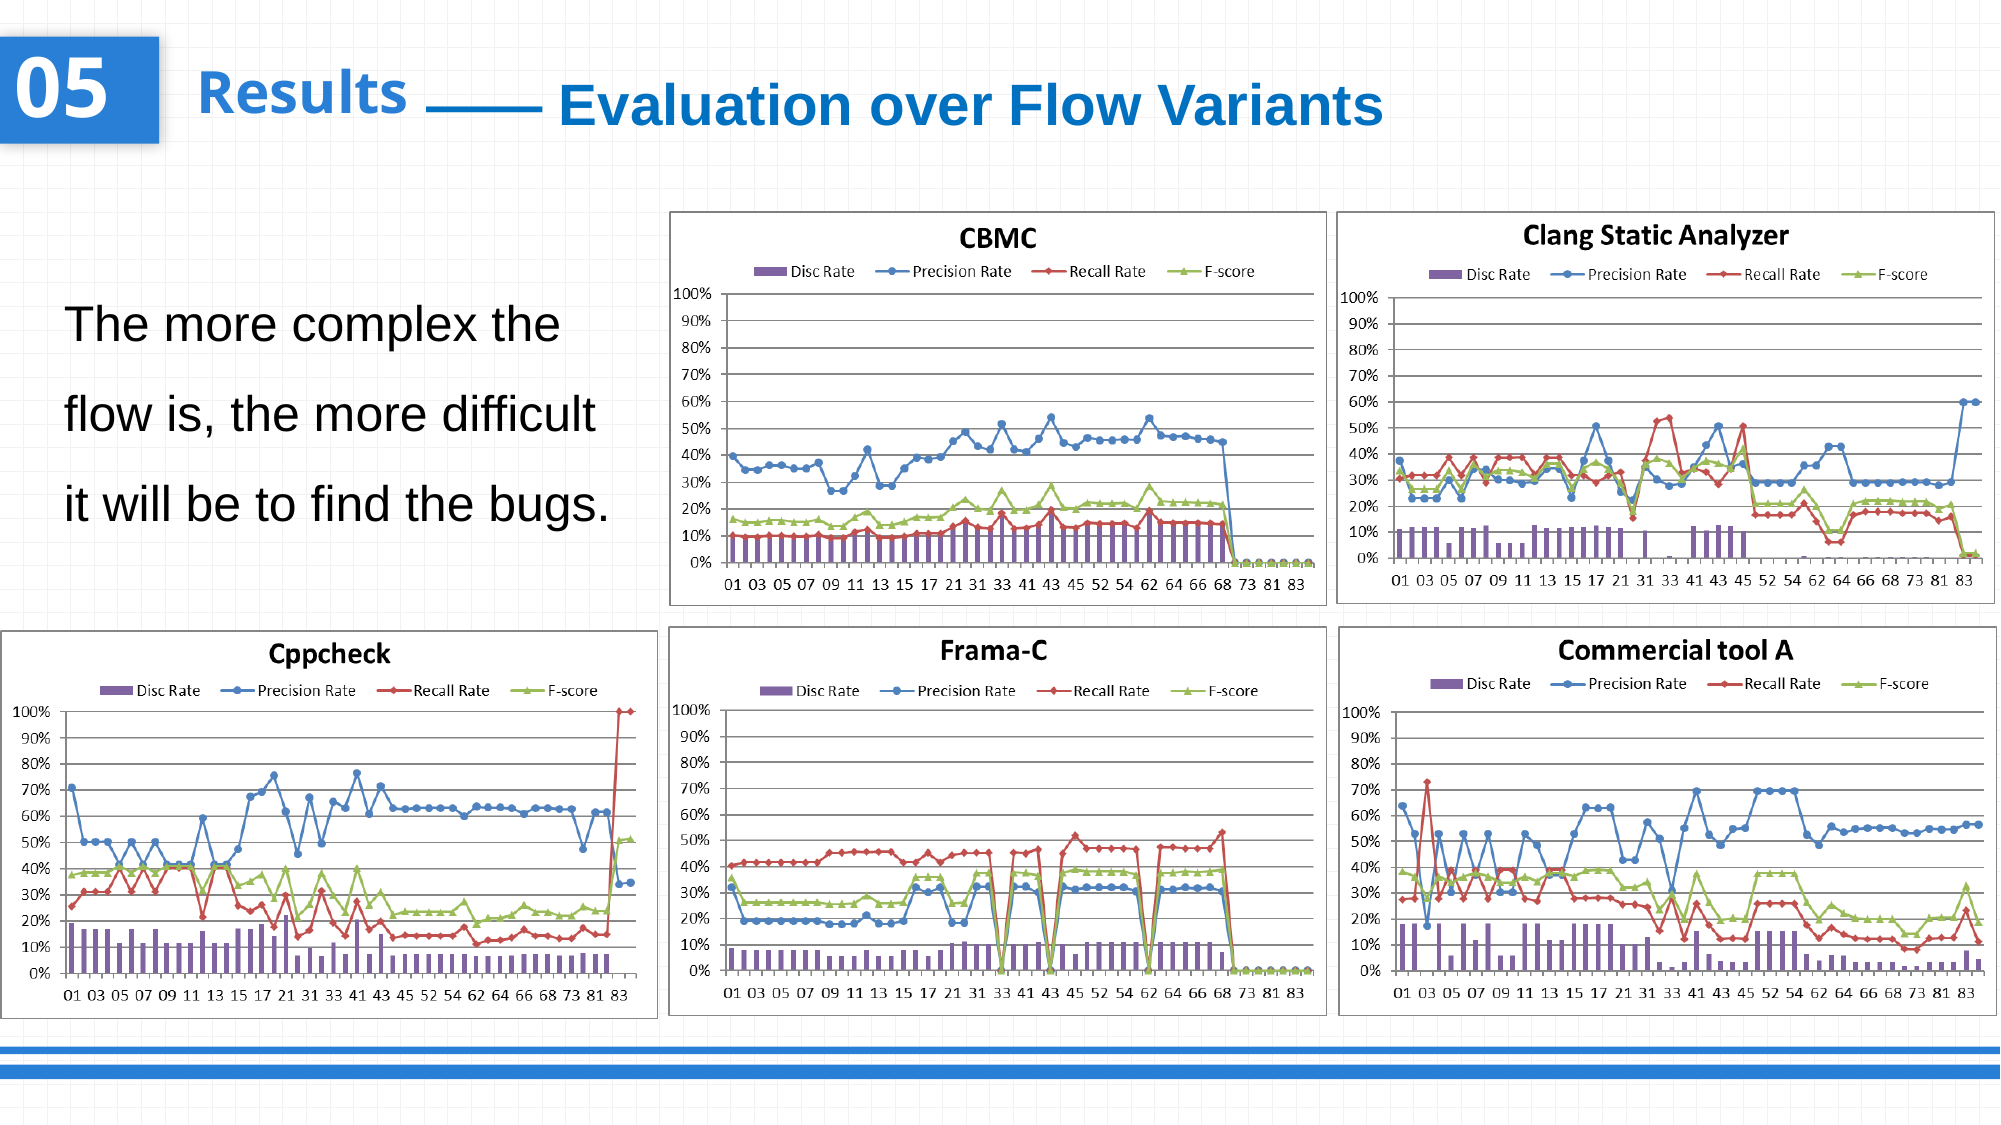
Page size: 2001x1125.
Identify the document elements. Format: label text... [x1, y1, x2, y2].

list Results [182, 36, 411, 144]
text_box The more complex the flow is, the more difficult it will be to find the bugs. [48, 254, 640, 540]
picture [669, 211, 1327, 606]
picture [1336, 211, 1995, 604]
picture [0, 630, 658, 1019]
list 05 [0, 36, 160, 144]
picture [1338, 626, 1997, 1016]
text_box —— Evaluation over Flow Variants [411, 25, 1758, 145]
picture [668, 626, 1327, 1016]
